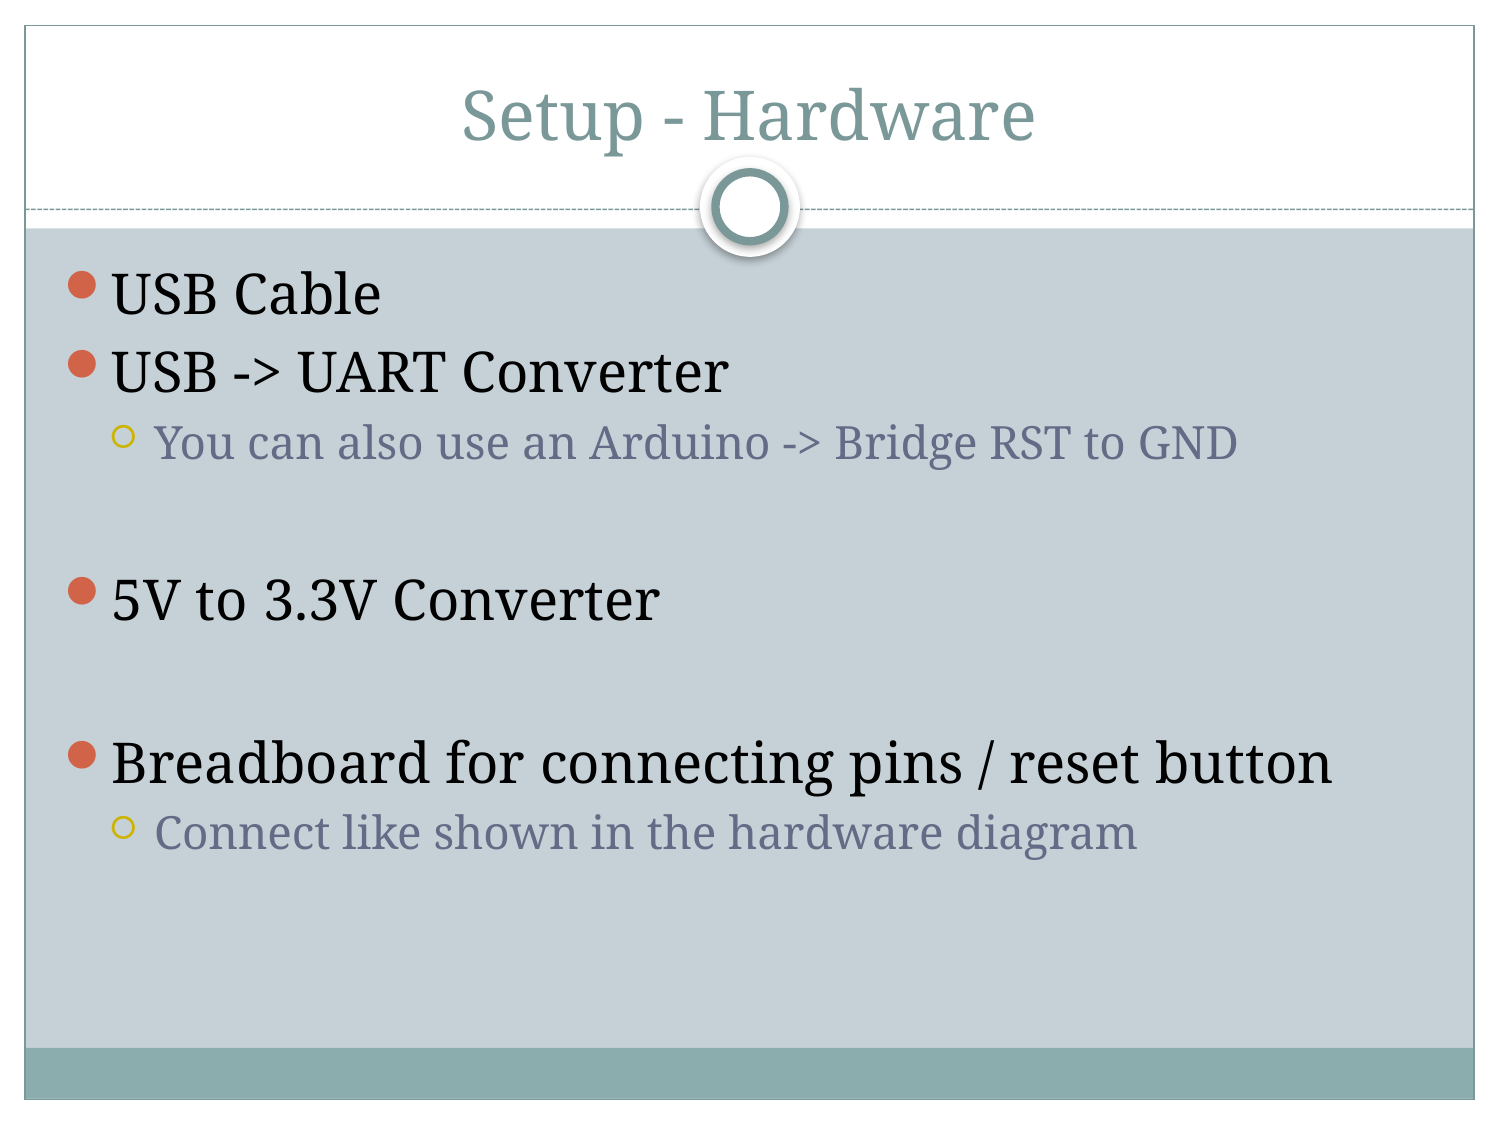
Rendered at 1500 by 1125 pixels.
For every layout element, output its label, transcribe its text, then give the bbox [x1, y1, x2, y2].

list USB Cable USB -> UART Converter You can also use an Arduino -> Bridge RST to GND 5V to 3.3V Converter Breadboard for connecting pins / reset button Connect like shown in the hardware diagram [49, 250, 1445, 1001]
title Setup - Hardware [49, 37, 1450, 162]
